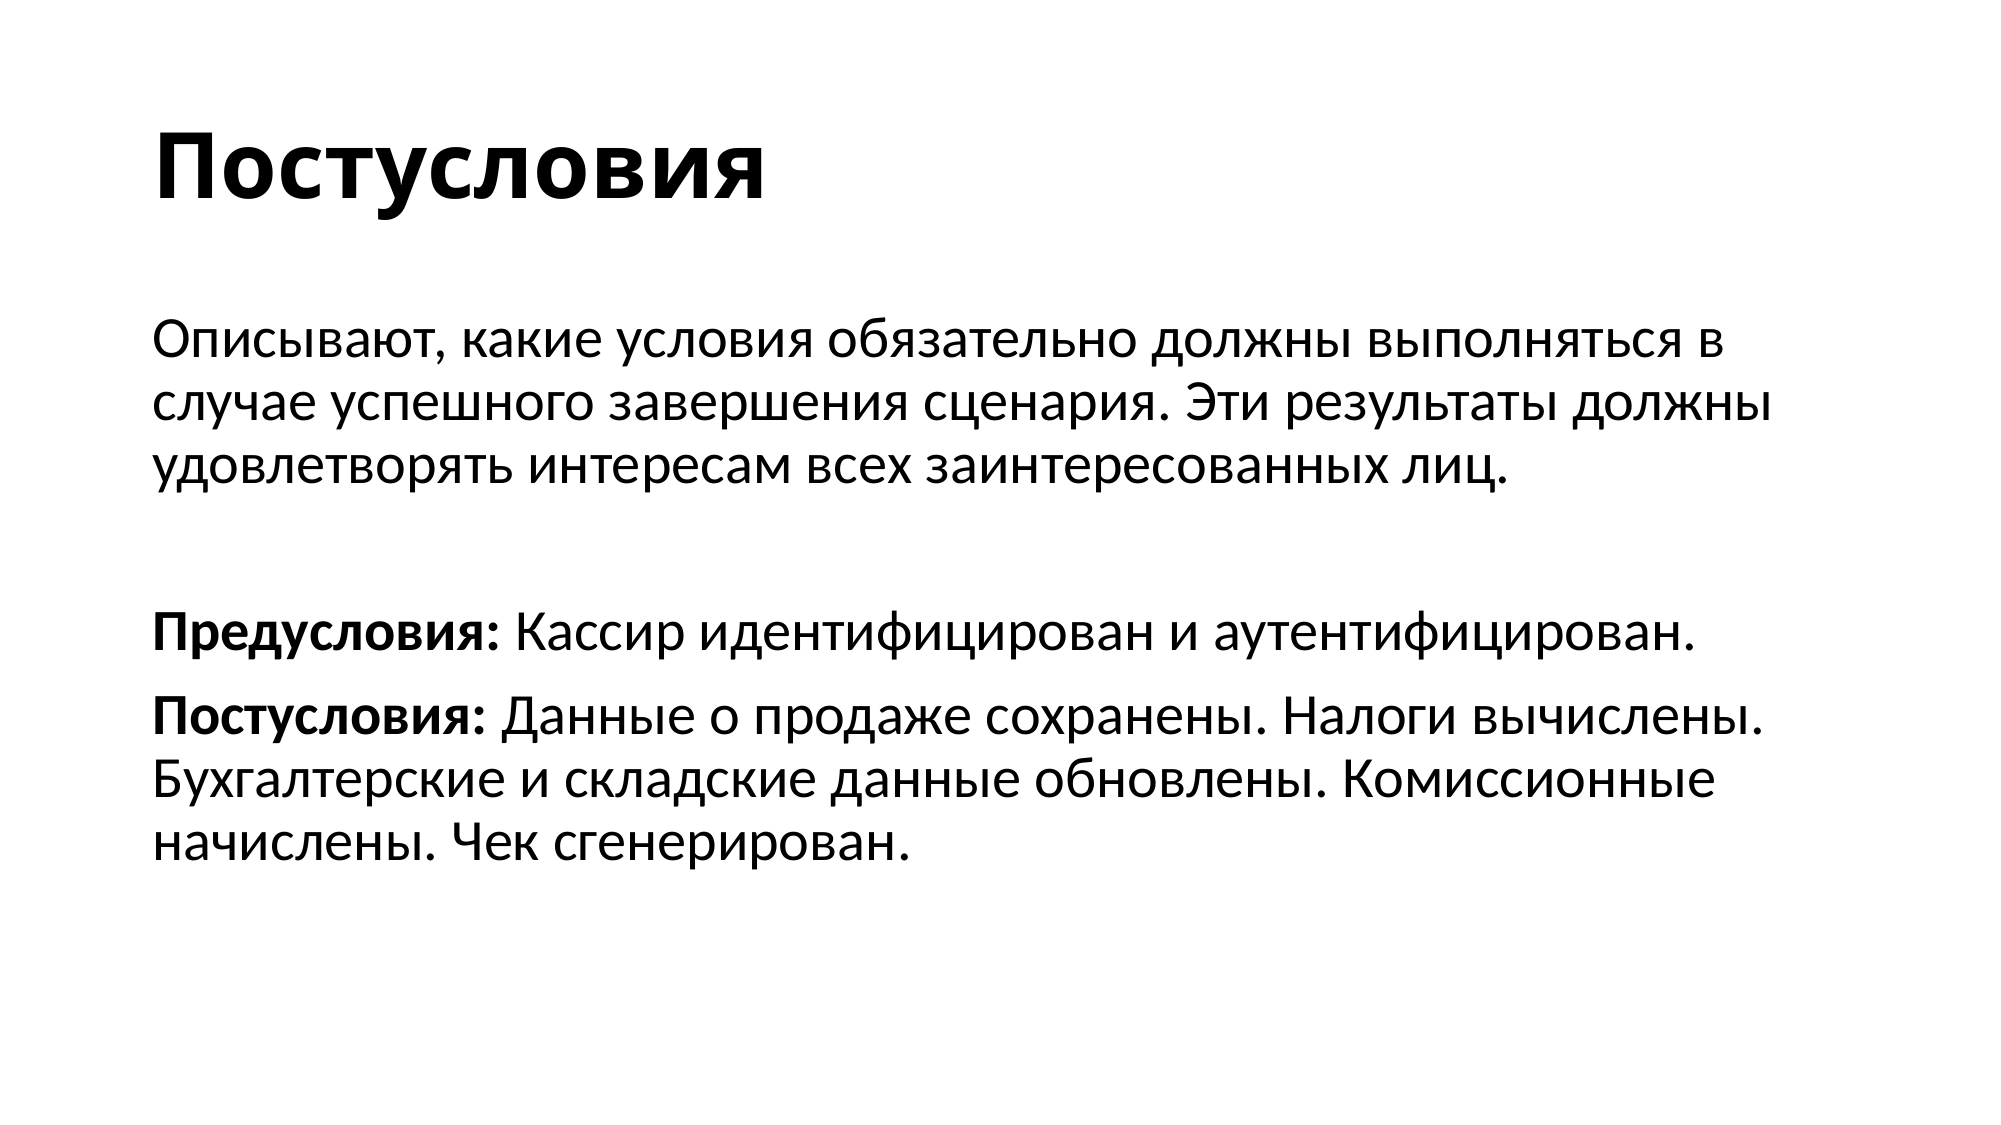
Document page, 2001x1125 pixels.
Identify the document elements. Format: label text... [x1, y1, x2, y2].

title Постусловия [137, 59, 1863, 278]
list Описывают, какие условия обязательно должны выполняться в случае успешного завершения сценария. Эти результаты должны удовлетворять интересам всех заинтересованных лиц. Предусловия: Кассир идентифицирован и аутентифицирован. Постусловия: Данные о продаже сохранены. Налоги вычислены. Бухгалтерские и складские данные обновлены. Комиссионные начислены. Чек сгенерирован. [137, 299, 1863, 1014]
